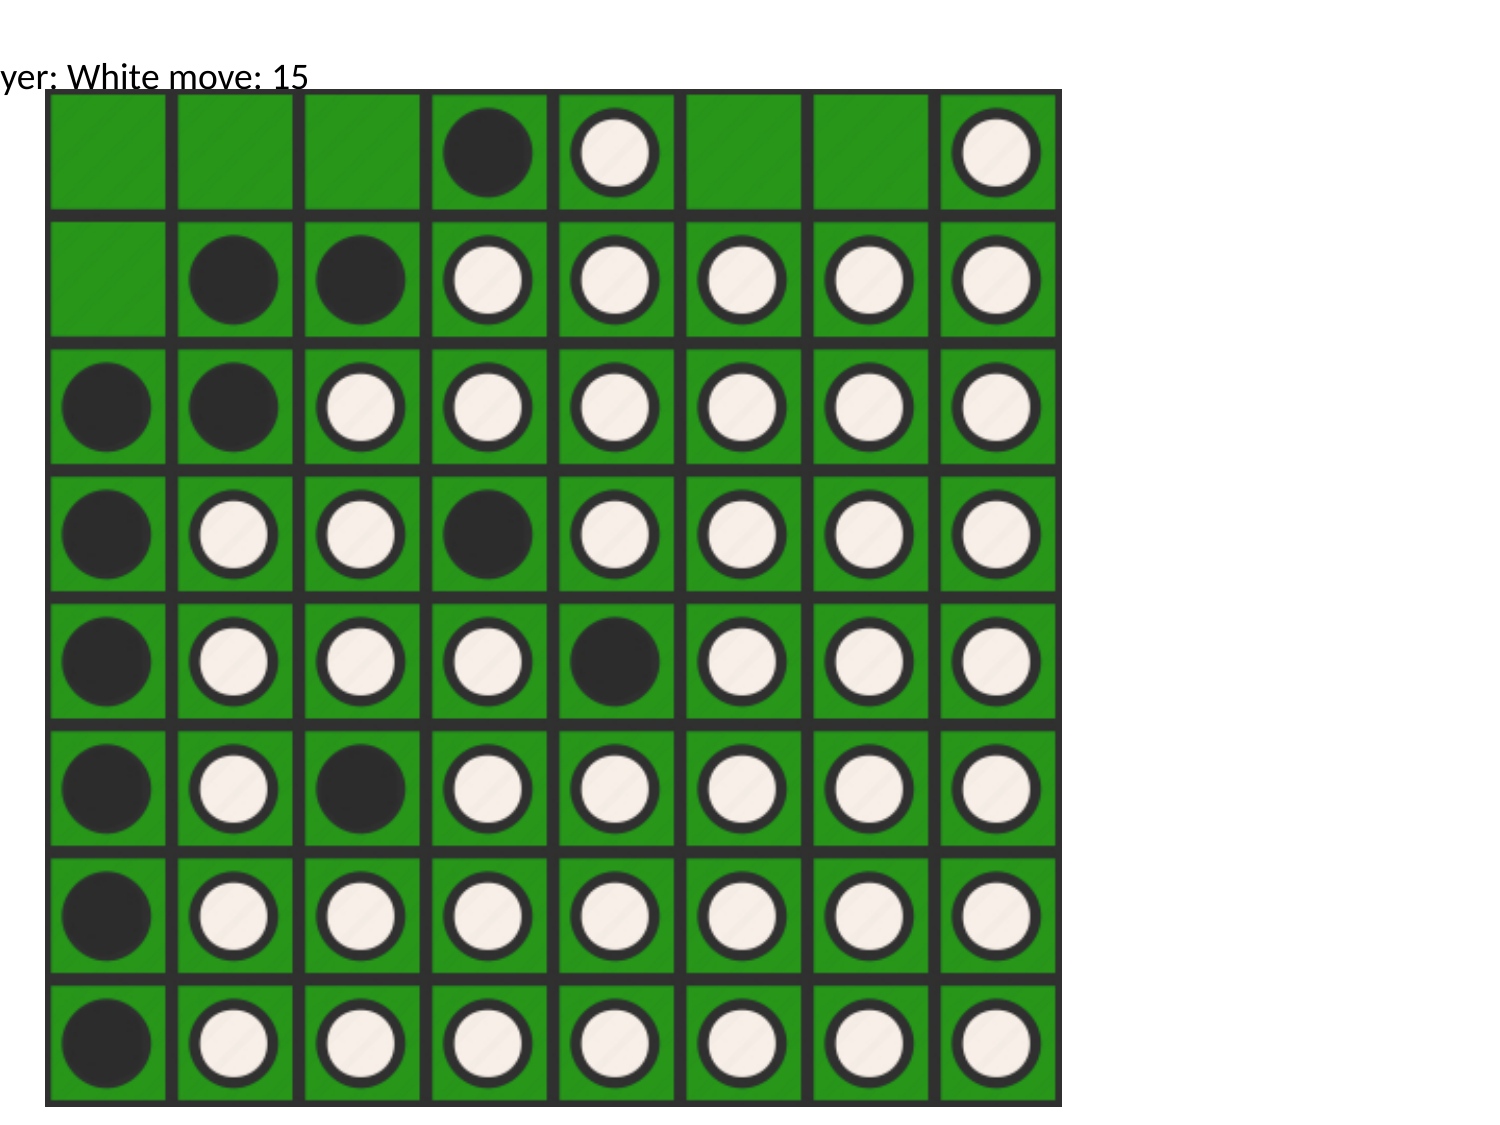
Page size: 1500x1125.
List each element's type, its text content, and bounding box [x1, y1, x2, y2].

text_box turn: 54 player: White move: 15 [0, 44, 325, 105]
picture [44, 89, 1062, 1107]
